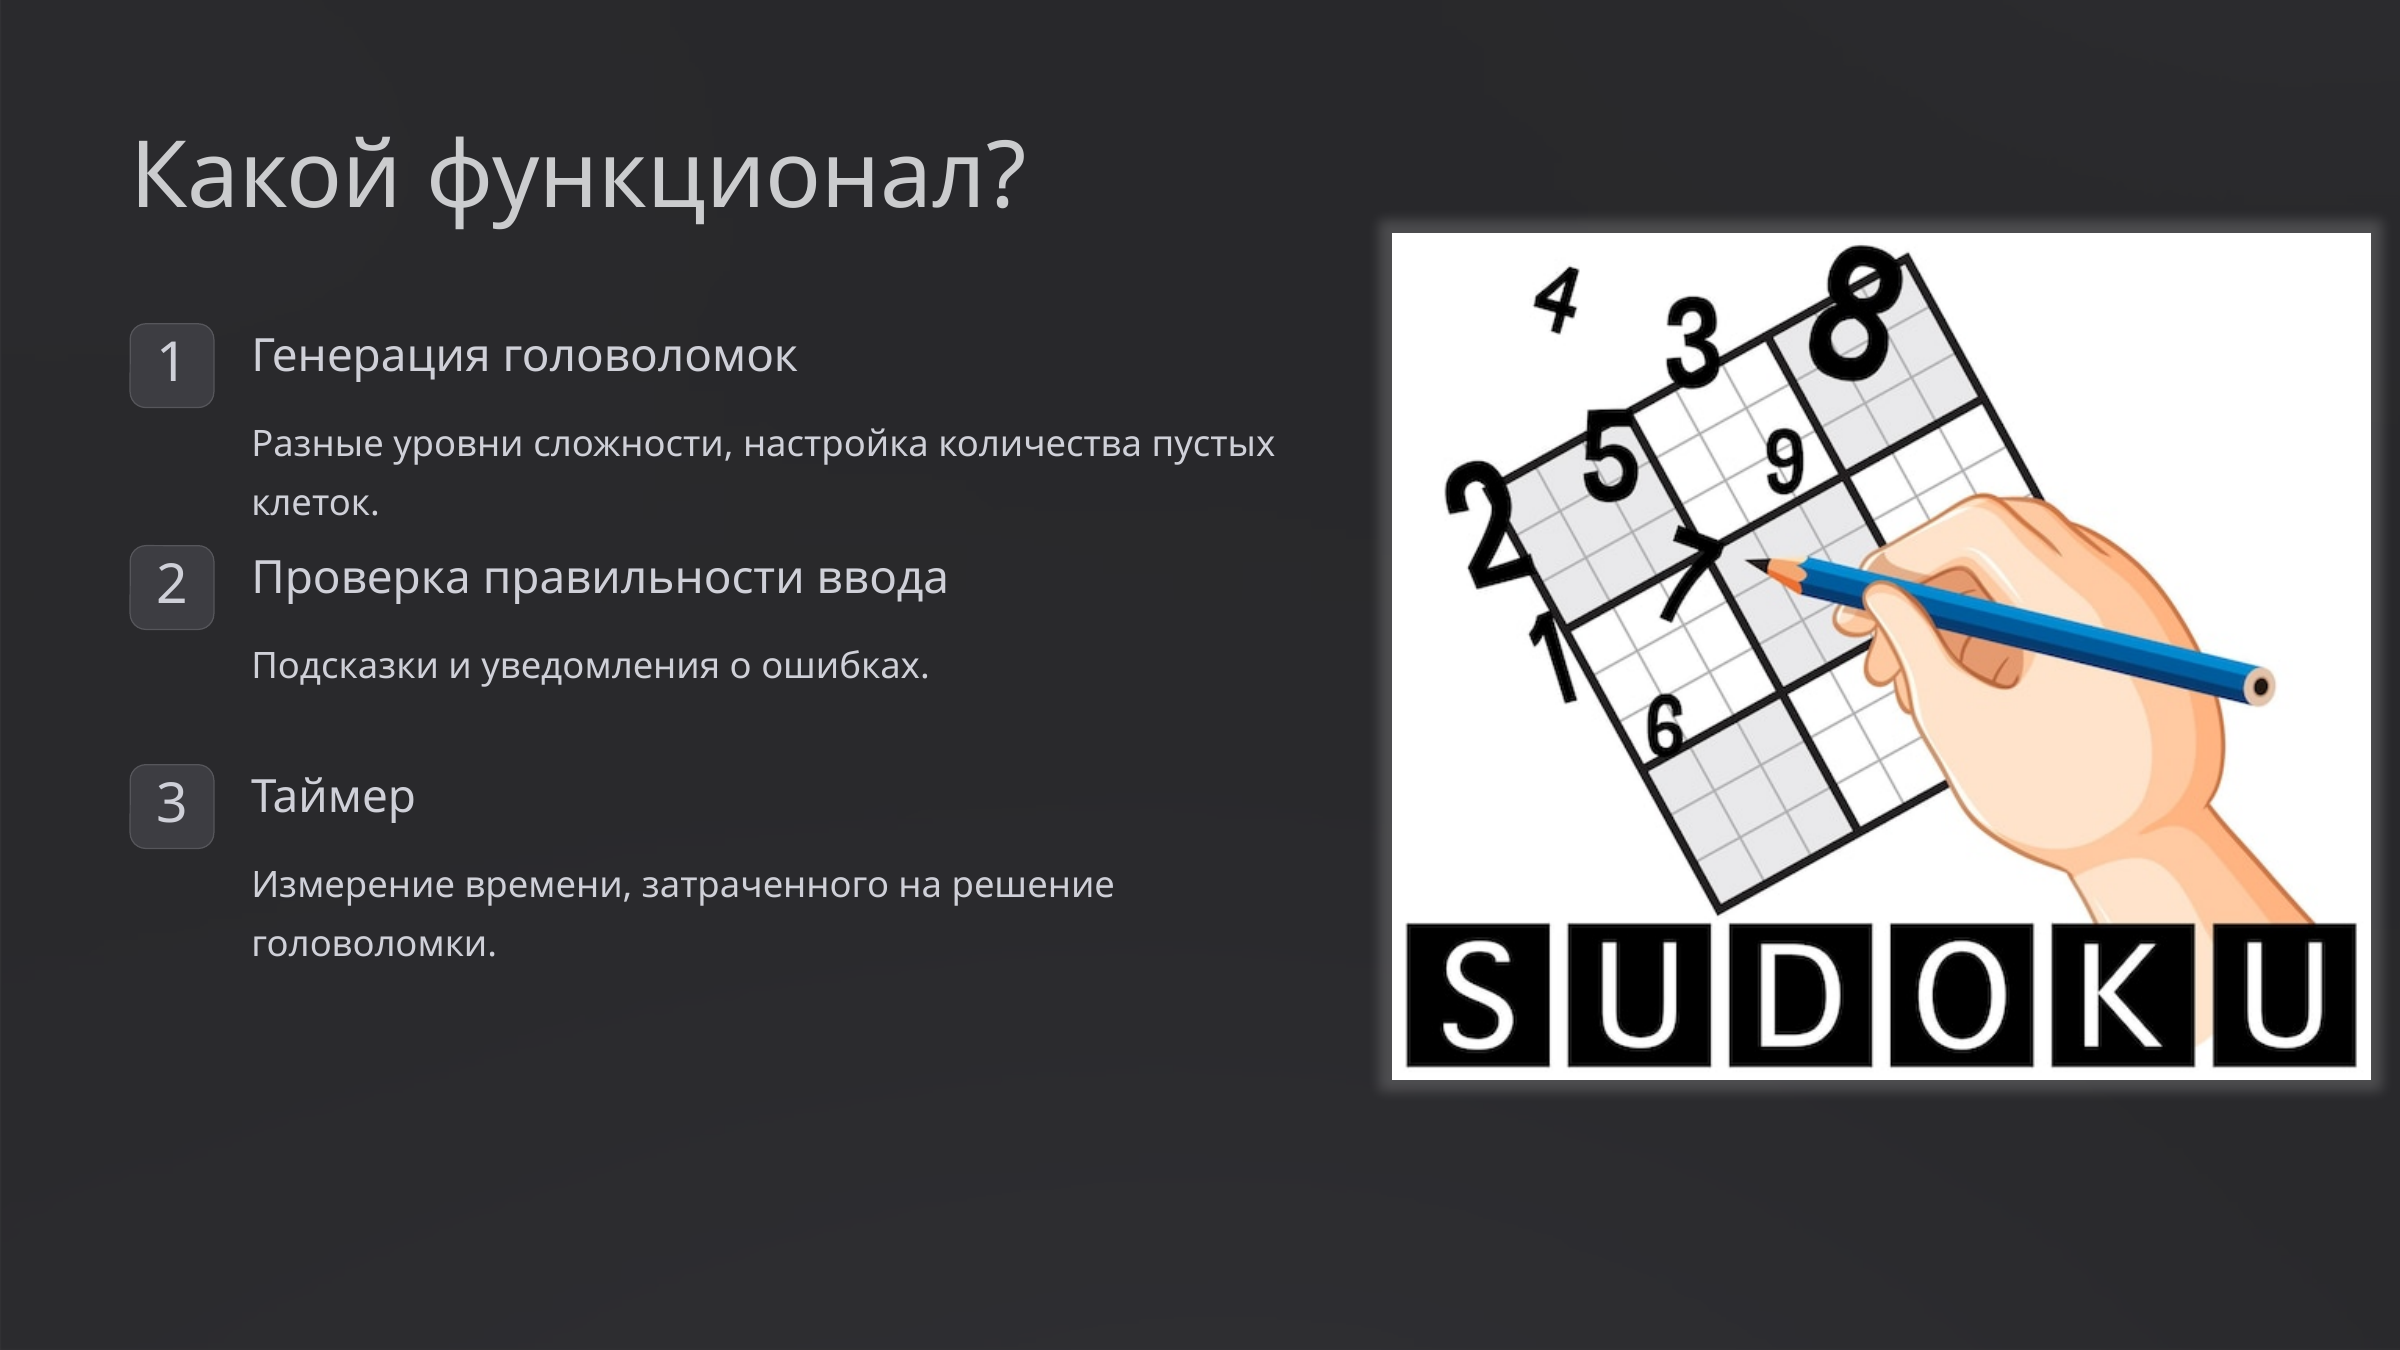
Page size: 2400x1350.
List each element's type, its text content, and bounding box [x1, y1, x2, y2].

text_box [130, 323, 214, 408]
text_box Какой функционал? [130, 109, 1061, 227]
text_box Измерение времени, затраченного на решение головоломки. [251, 845, 1370, 965]
text_box 3 [155, 778, 189, 835]
text_box Разные уровни сложности, настройка количества пустых клеток. [251, 404, 1370, 524]
text_box [130, 764, 214, 849]
text_box 2 [156, 559, 188, 616]
picture [1392, 233, 2371, 1080]
text_box Генерация головоломок [251, 323, 803, 382]
text_box Таймер [251, 764, 717, 823]
text_box Подсказки и уведомления о ошибках. [251, 626, 1370, 686]
text_box 1 [161, 337, 183, 394]
text_box Проверка правильности ввода [251, 545, 949, 604]
text_box [130, 545, 214, 630]
